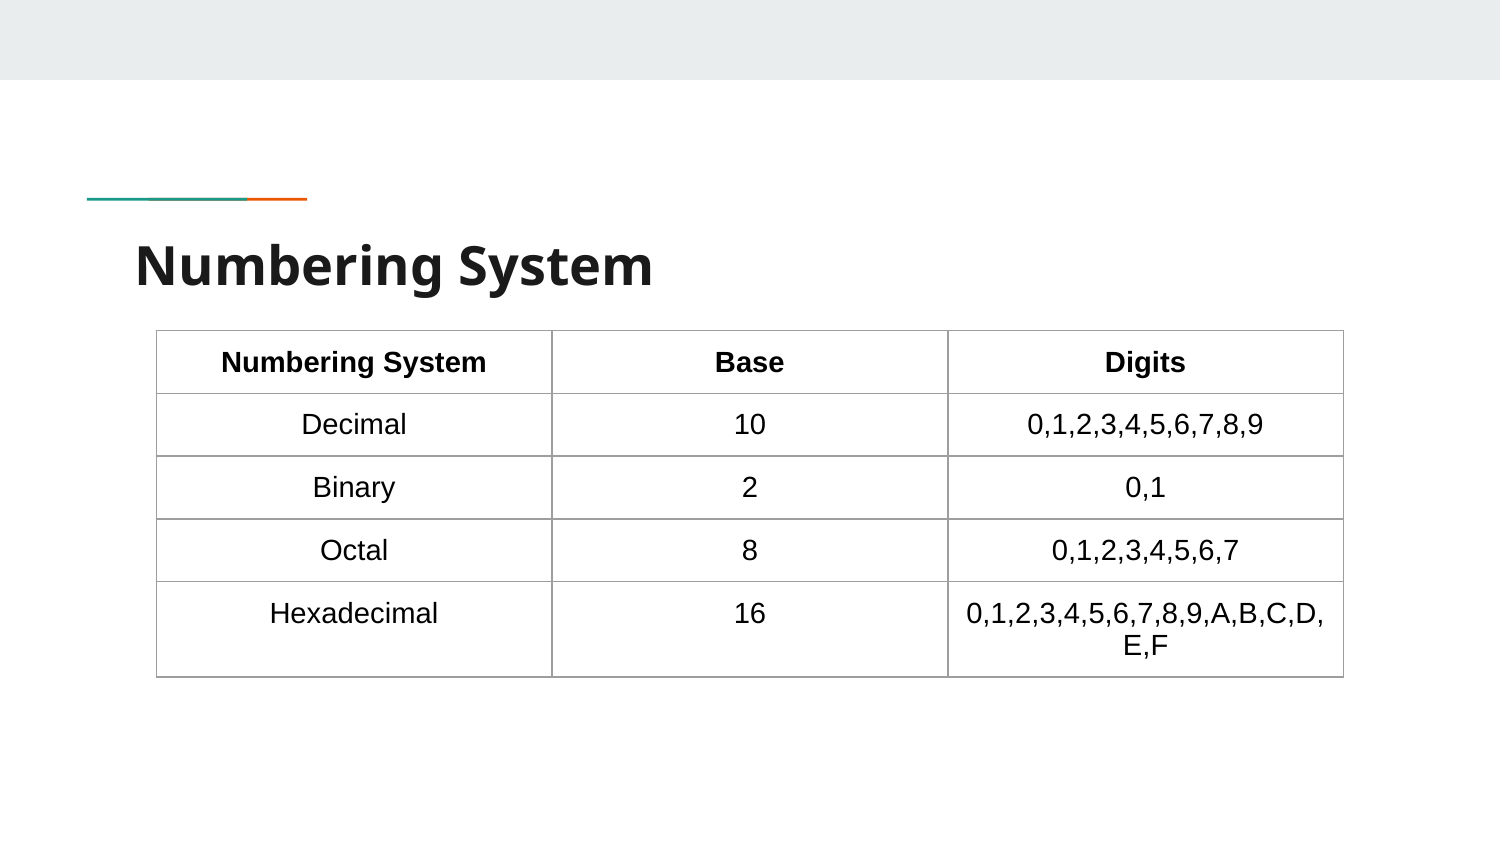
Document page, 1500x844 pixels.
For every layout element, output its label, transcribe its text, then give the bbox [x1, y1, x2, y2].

table_cell 10 [553, 394, 947, 455]
table_cell 8 [553, 520, 947, 581]
table_cell Hexadecimal [157, 582, 551, 676]
title Numbering System [119, 216, 1381, 305]
table_cell Decimal [157, 394, 551, 455]
table_header Base [553, 331, 947, 393]
table_cell 2 [553, 457, 947, 518]
table_cell 0,1,2,3,4,5,6,7 [949, 520, 1343, 581]
table_cell 16 [553, 582, 947, 676]
table_cell 0,1 [949, 457, 1343, 518]
table_header Digits [949, 331, 1343, 393]
table_cell Octal [157, 520, 551, 581]
table_cell 0,1,2,3,4,5,6,7,8,9,A,B,C,D,E,F [949, 582, 1343, 676]
table_header Numbering System [157, 331, 551, 393]
table_cell 0,1,2,3,4,5,6,7,8,9 [949, 394, 1343, 455]
table_cell Binary [157, 457, 551, 518]
